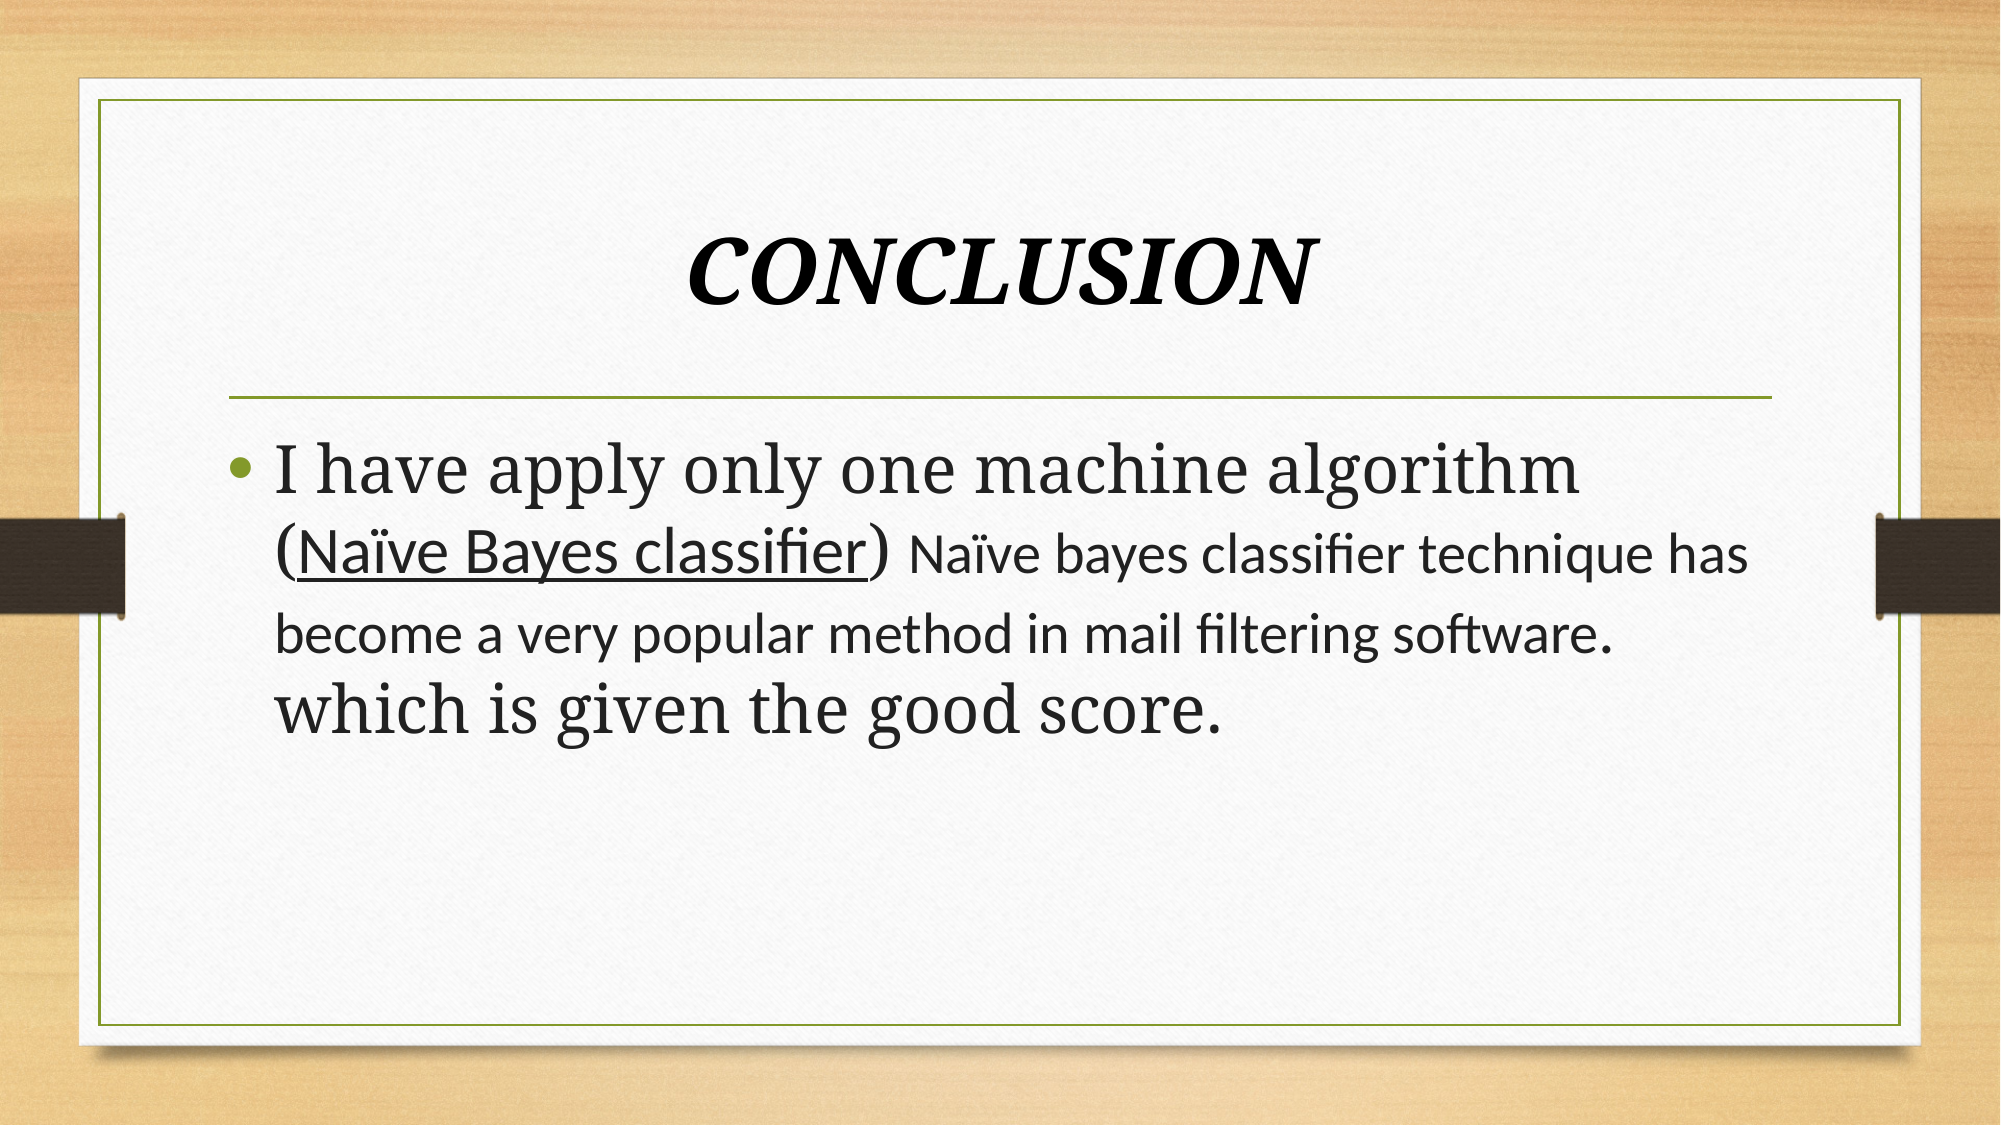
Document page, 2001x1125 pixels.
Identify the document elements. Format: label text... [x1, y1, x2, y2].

title CONCLUSION [212, 161, 1788, 375]
list I have apply only one machine algorithm (Naïve Bayes classifier) Naïve bayes classifier technique has become a very popular method in mail filtering software. which is given the good score. [212, 419, 1788, 964]
picture [0, 0, 2001, 1125]
